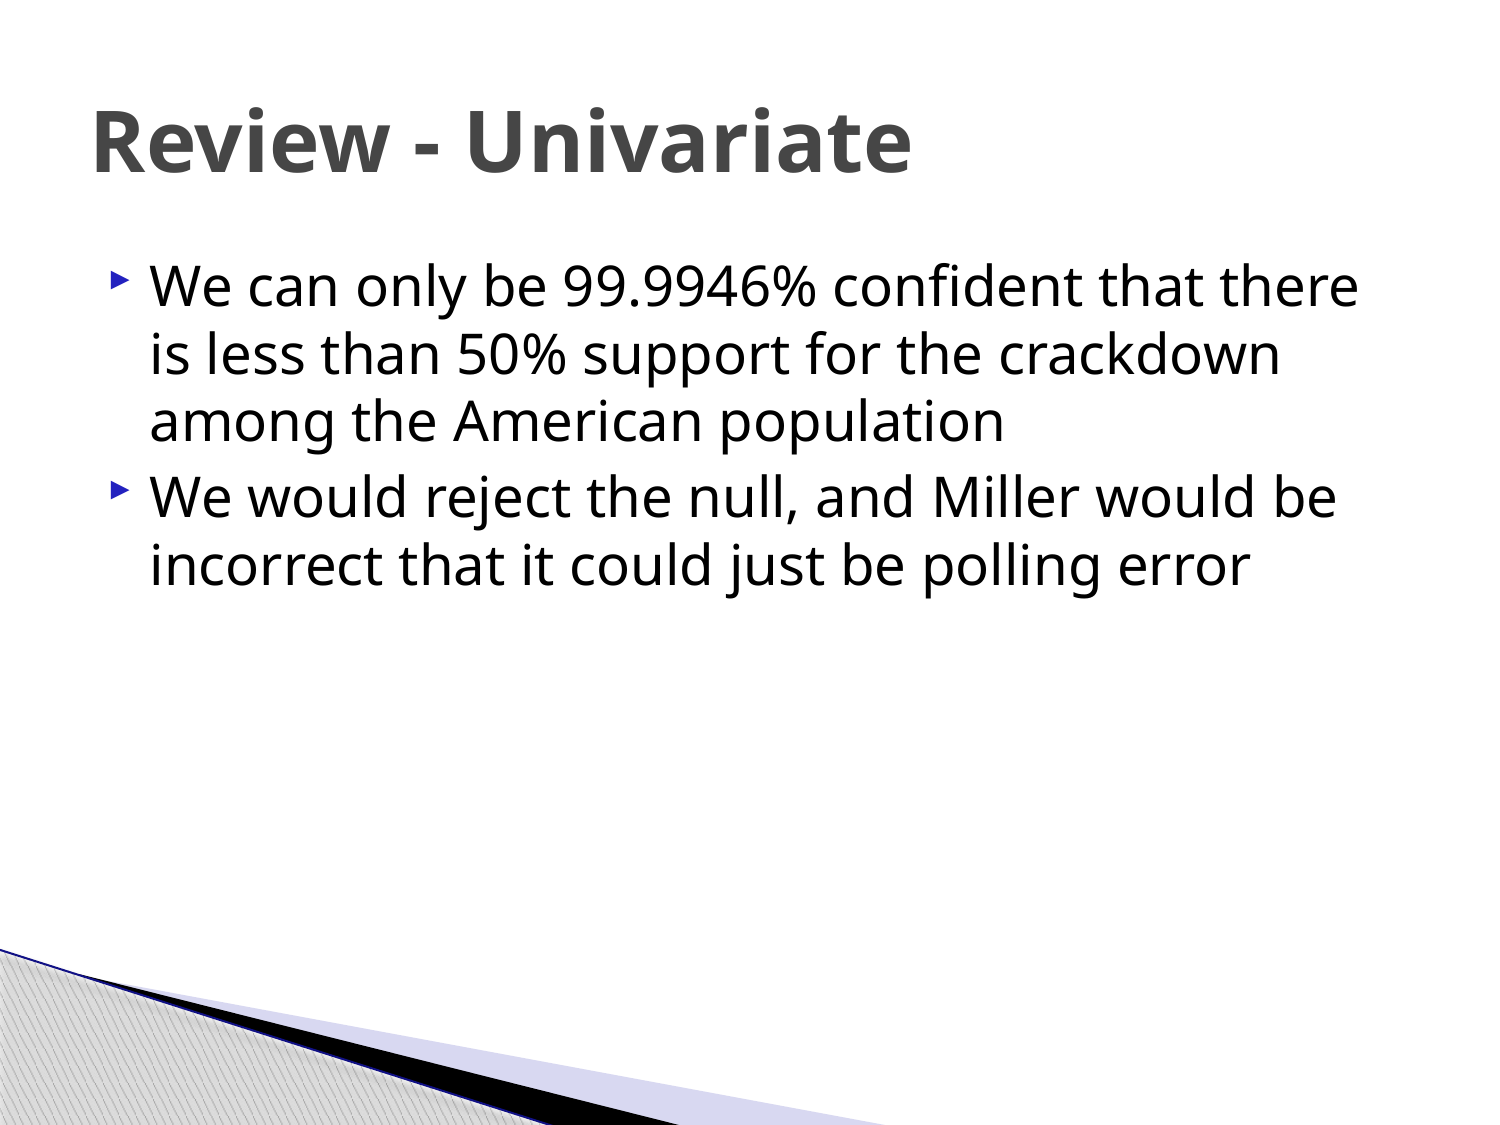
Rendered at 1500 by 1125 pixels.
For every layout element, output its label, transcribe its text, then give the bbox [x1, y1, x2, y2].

list We can only be 99.9946% confident that there is less than 50% support for the crackdown among the American population We would reject the null, and Miller would be incorrect that it could just be polling error [75, 243, 1425, 986]
title Review - Univariate [75, 45, 1425, 233]
